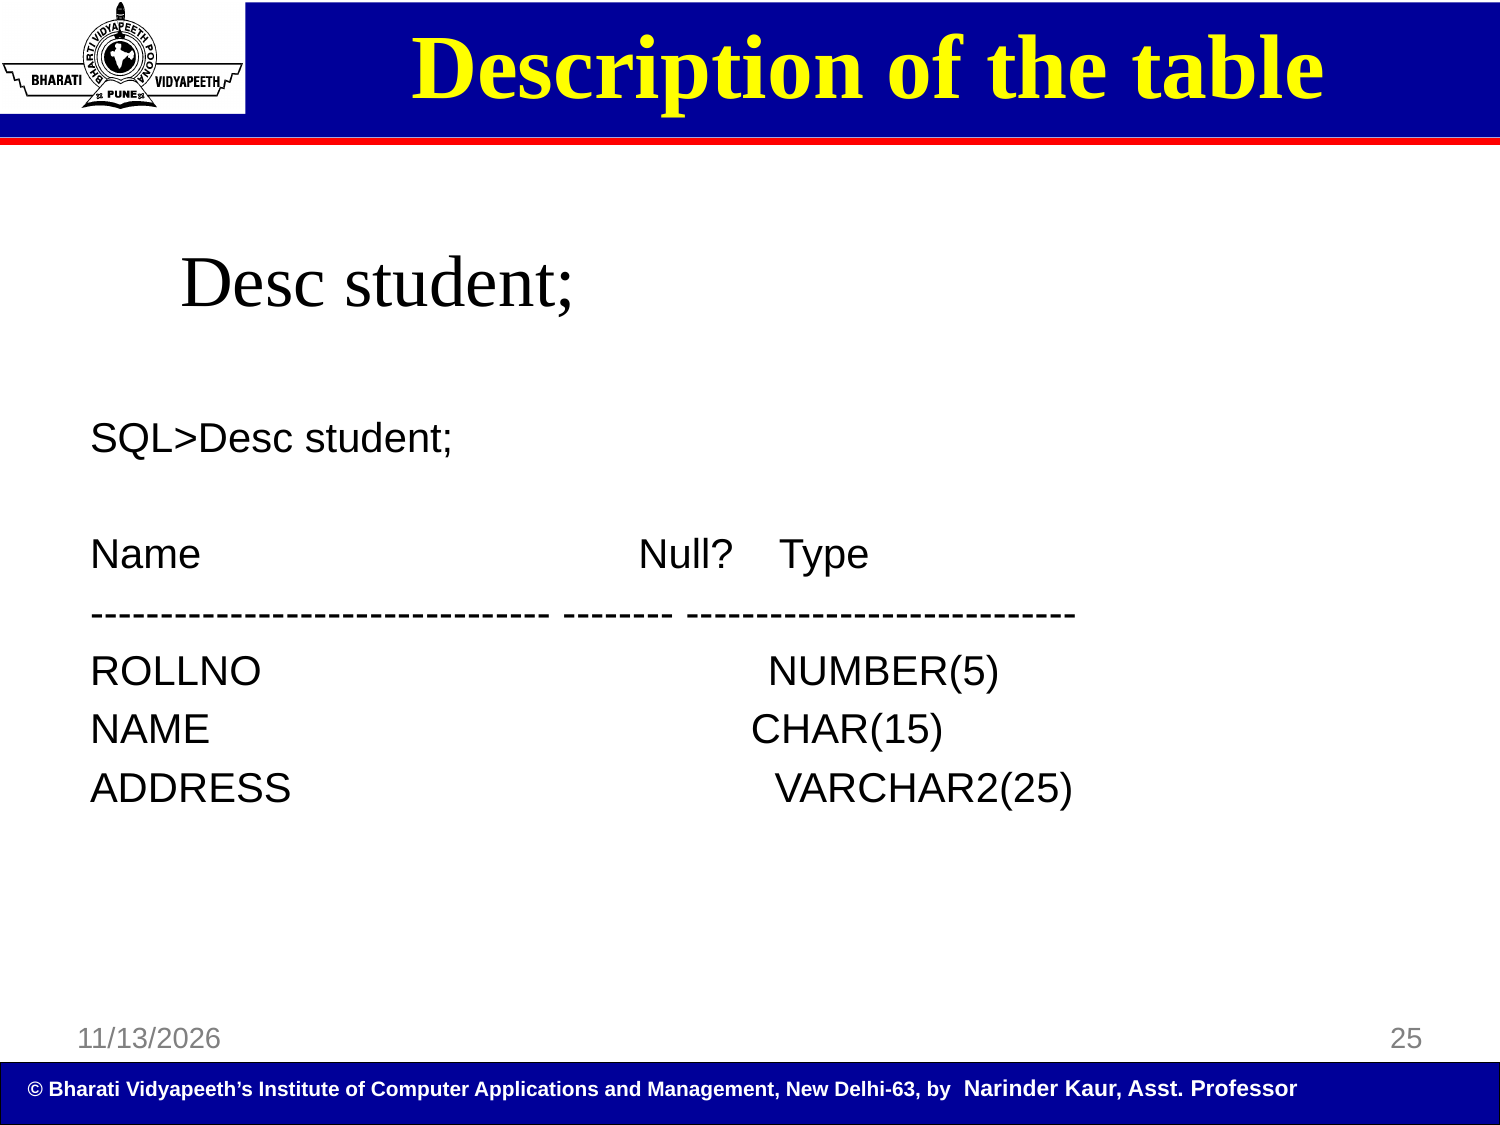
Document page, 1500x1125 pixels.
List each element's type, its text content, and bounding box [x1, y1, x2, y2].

text_box 5/5/2014 [62, 986, 375, 1062]
text_box 25 [1124, 986, 1438, 1062]
text_box Desc student; [165, 225, 686, 328]
picture [2, 2, 237, 109]
list SQL>Desc student; Name Null? Type --------------------------------- -------- ---------------------------- ROLLNO NUMBER(5) NAME CHAR(15) ADDRESS VARCHAR2(25) [74, 402, 1336, 923]
title Description of the table [237, 0, 1500, 125]
